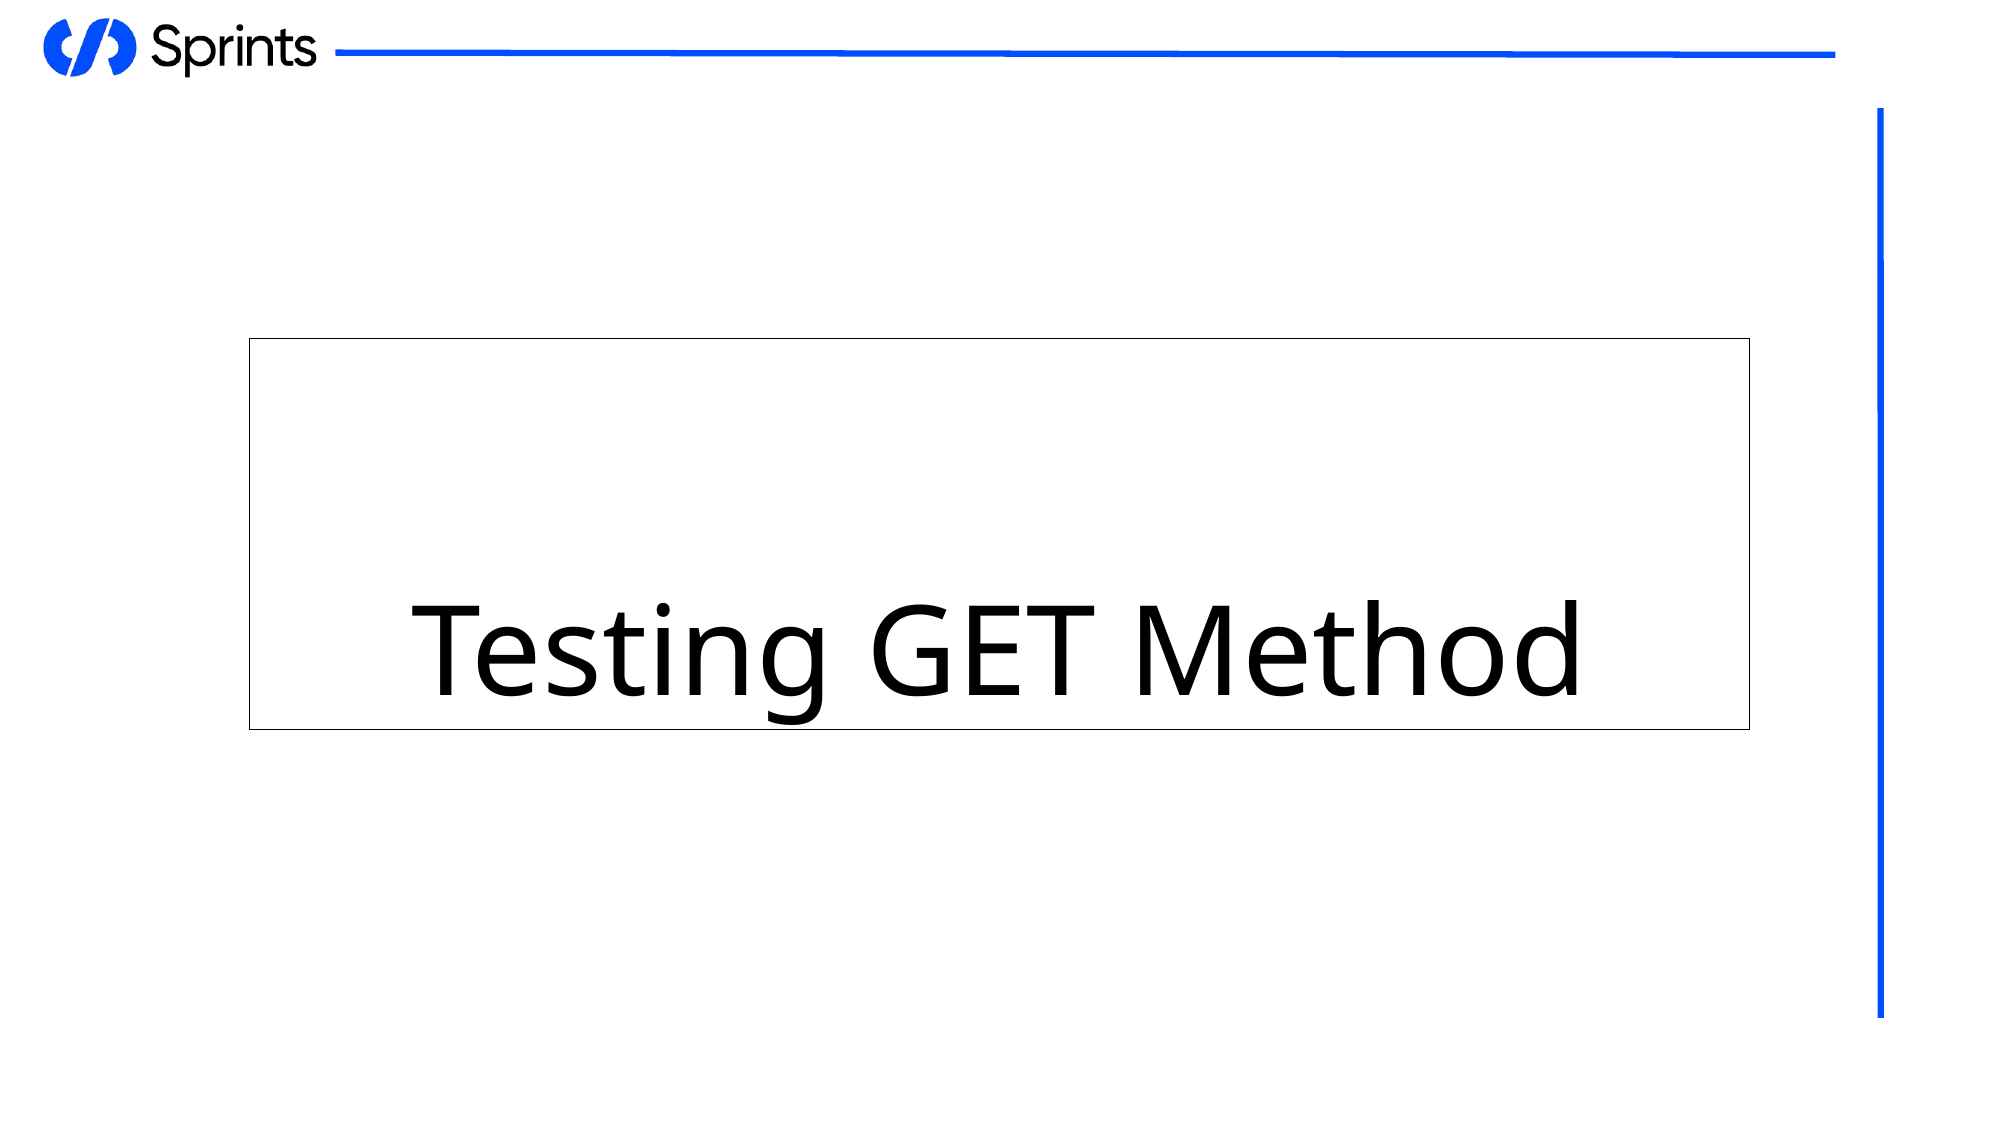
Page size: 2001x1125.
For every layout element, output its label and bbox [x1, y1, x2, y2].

text_box [40, 15, 1881, 1018]
